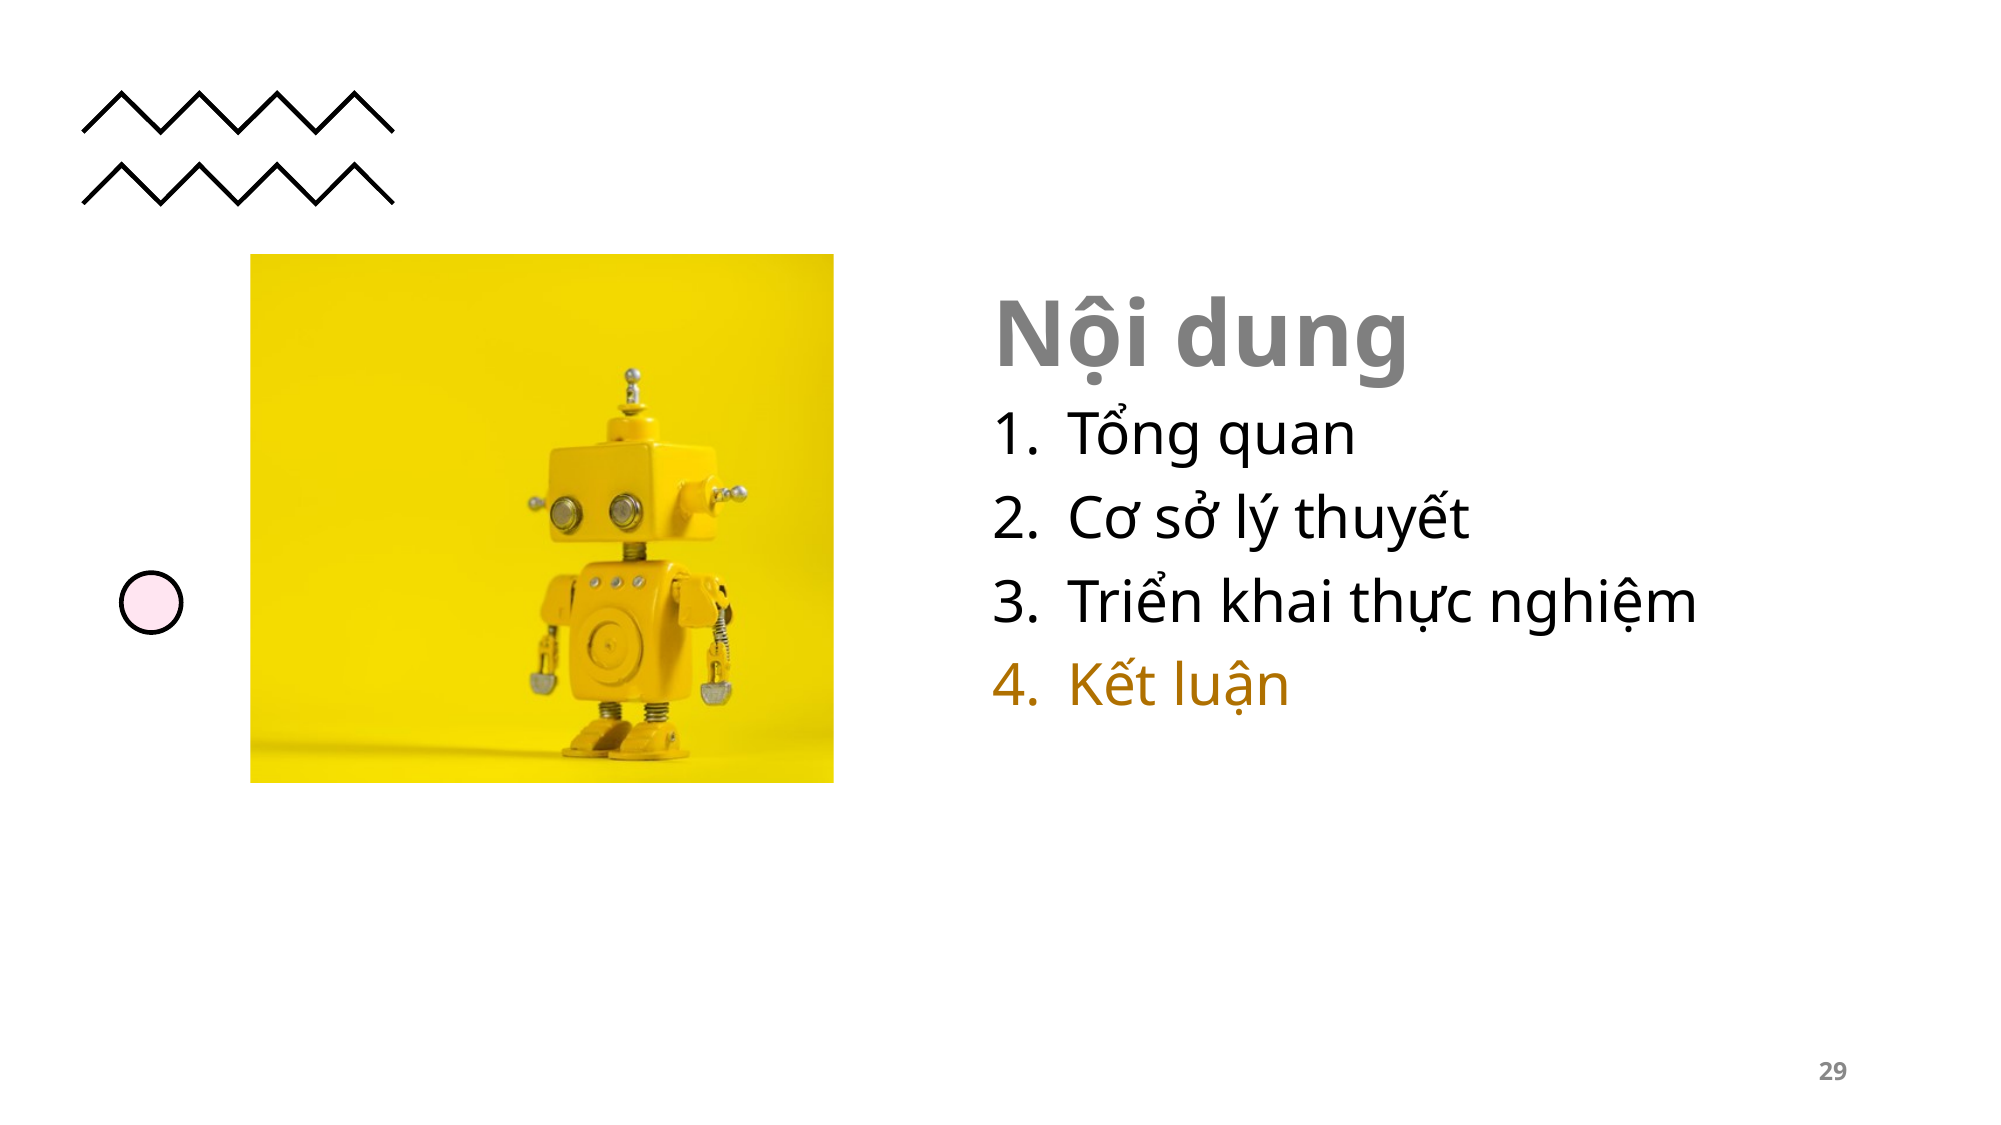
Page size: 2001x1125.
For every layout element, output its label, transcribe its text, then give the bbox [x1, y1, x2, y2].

title Nội dung [977, 203, 1833, 394]
slide_number ‹#› [1412, 1042, 1863, 1103]
list Tổng quan Cơ sở lý thuyết Triển khai thực nghiệm Kết luận [977, 397, 1833, 728]
picture [249, 254, 834, 784]
